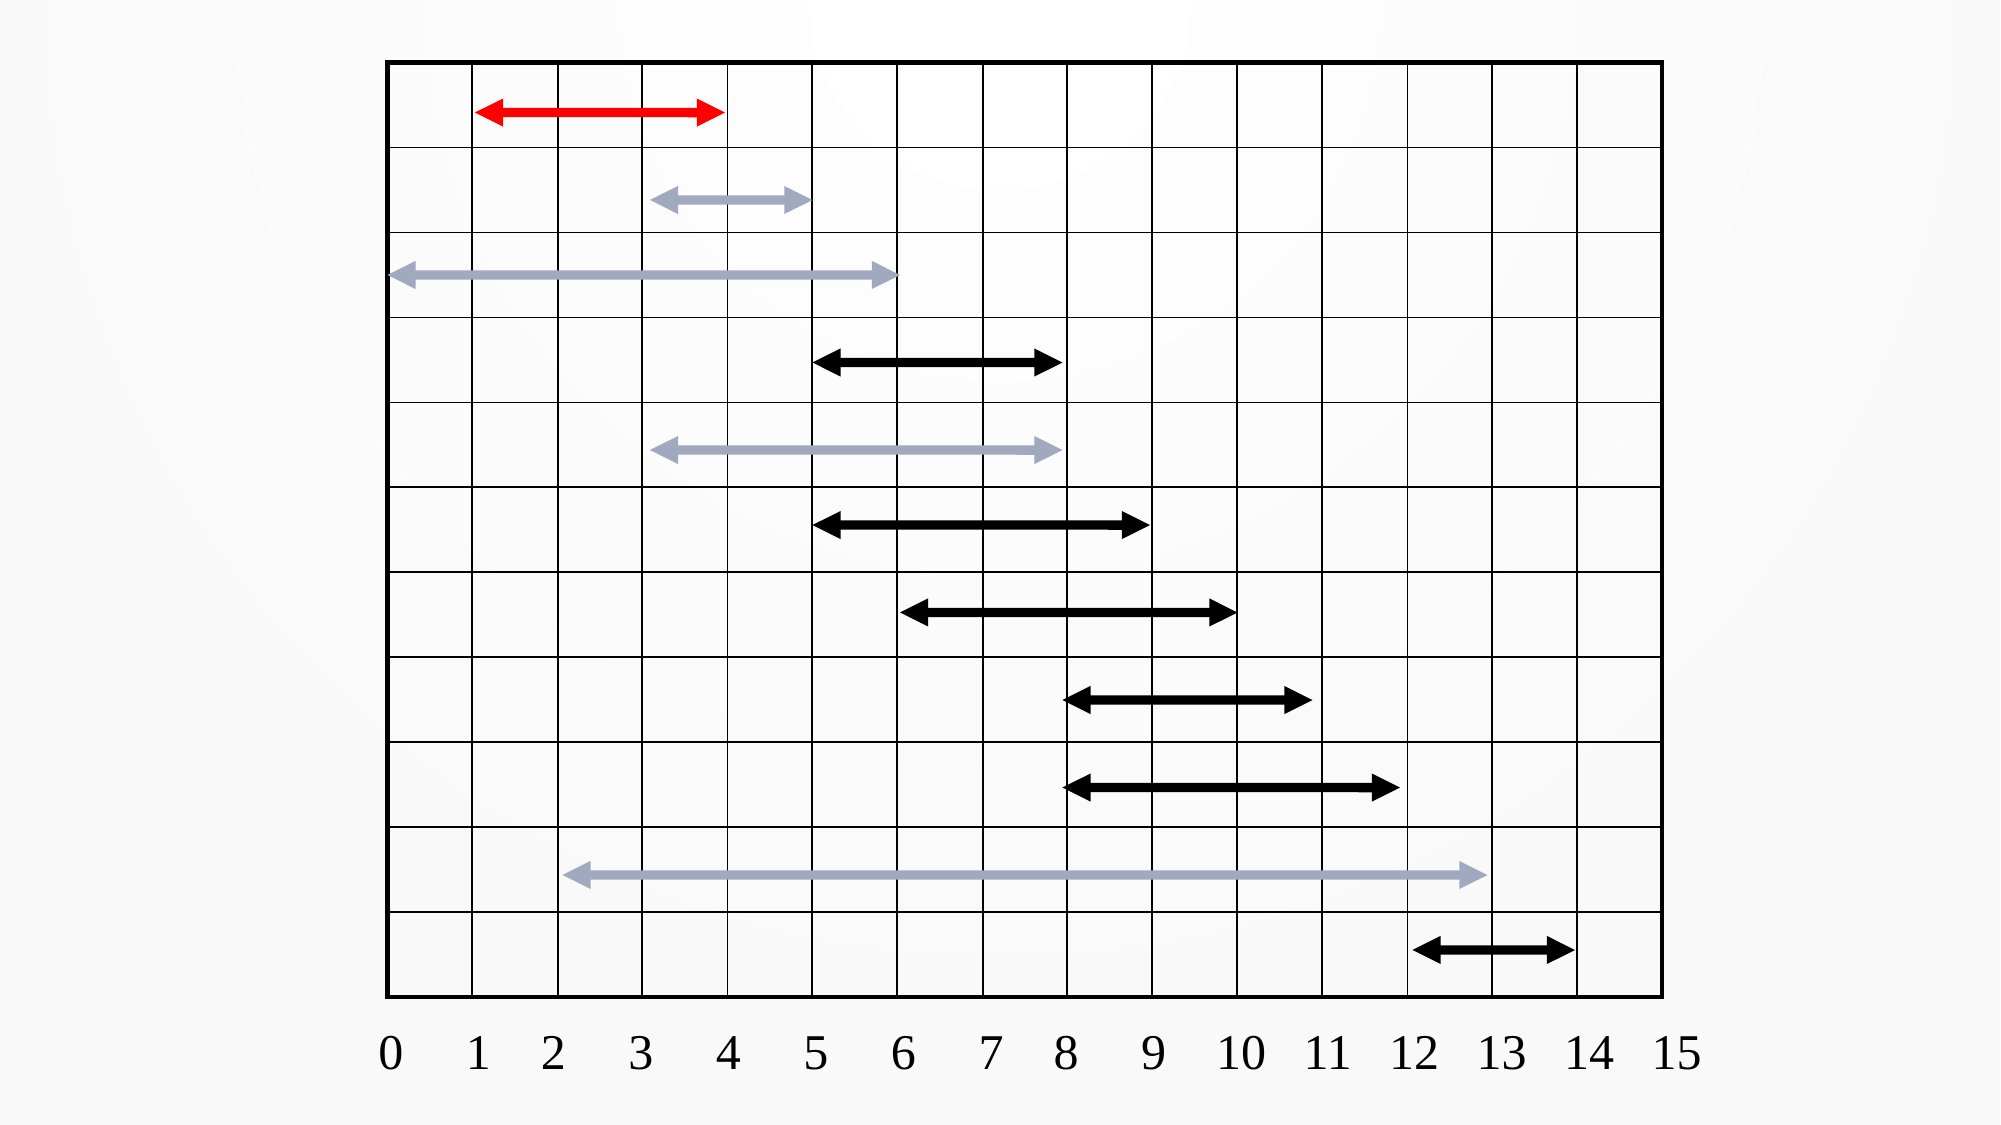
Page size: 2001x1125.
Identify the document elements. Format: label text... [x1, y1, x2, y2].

text_box 0 1 2 3 4 5 6 7 8 9 10 11 12 13 14 15 [363, 1012, 1717, 1088]
table_cell [473, 233, 557, 274]
table_cell [1493, 148, 1576, 232]
table_cell [1153, 403, 1236, 486]
table_cell [643, 233, 727, 274]
table_cell [1408, 743, 1491, 826]
table_cell [1323, 573, 1407, 656]
table_cell [898, 876, 982, 911]
table_cell [390, 318, 471, 402]
table_cell [390, 276, 471, 317]
table_cell [1408, 573, 1491, 656]
table_cell [1153, 743, 1236, 787]
table_cell [984, 876, 1066, 911]
table_cell [984, 828, 1066, 874]
table_cell [473, 276, 557, 317]
table_cell [473, 828, 557, 911]
table_cell [1238, 233, 1321, 317]
table_cell [1238, 403, 1321, 486]
table_cell [473, 148, 557, 232]
table_cell [728, 148, 811, 199]
table_cell [1068, 613, 1151, 656]
table_header [1068, 65, 1151, 147]
table_cell [1578, 658, 1660, 741]
table_cell [813, 573, 896, 656]
table_cell [898, 658, 982, 741]
table_cell [559, 913, 641, 995]
table_cell [559, 828, 641, 911]
table_cell [728, 201, 811, 232]
table_cell [898, 148, 982, 232]
table_cell [643, 488, 727, 571]
table_cell [1493, 233, 1576, 317]
table_cell [559, 573, 641, 656]
table_cell [813, 403, 896, 449]
text_box [387, 268, 901, 282]
table_cell [728, 573, 811, 656]
table_cell [390, 743, 471, 826]
table_cell [643, 573, 727, 656]
table_cell [643, 148, 727, 232]
table_cell [984, 403, 1066, 486]
table_cell [1578, 318, 1660, 402]
table_cell [643, 318, 727, 402]
table_cell [813, 828, 896, 874]
table_cell [898, 318, 982, 362]
table_cell [728, 276, 811, 317]
table_cell [1323, 318, 1407, 402]
text_box [812, 518, 1150, 532]
table_cell [1153, 788, 1236, 826]
table_cell [1238, 876, 1321, 911]
table_cell [559, 276, 641, 317]
table_cell [813, 488, 896, 524]
table_cell [1493, 488, 1576, 571]
table_header [643, 65, 727, 147]
table_cell [1323, 913, 1407, 995]
table_cell [1068, 658, 1151, 699]
table_cell [813, 913, 896, 995]
table_cell [1408, 403, 1491, 486]
text_box [562, 868, 1488, 882]
table_cell [473, 573, 557, 656]
table_cell [1408, 913, 1491, 995]
table_cell [1493, 913, 1576, 950]
table_cell [1153, 613, 1236, 656]
table_cell [1153, 701, 1236, 741]
text_box [1062, 781, 1400, 794]
table_cell [1068, 828, 1151, 874]
table_cell [728, 318, 811, 402]
table_cell [1408, 488, 1491, 571]
table_cell [728, 743, 811, 826]
table_cell [984, 743, 1066, 826]
table_header [1238, 65, 1321, 147]
table_cell [898, 488, 982, 524]
table_header [1408, 65, 1491, 147]
table_cell [390, 828, 471, 911]
table_cell [1068, 318, 1151, 402]
table_cell [728, 658, 811, 741]
table_cell [1068, 148, 1151, 232]
table_cell [1578, 828, 1660, 911]
table_cell [728, 876, 811, 911]
table_cell [559, 403, 641, 486]
table_cell [1323, 743, 1407, 826]
table_cell [728, 233, 811, 274]
table_cell [643, 913, 727, 995]
table_cell [813, 451, 896, 486]
table_cell [728, 913, 811, 995]
table_cell [898, 233, 982, 317]
table_cell [728, 828, 811, 874]
table_cell [984, 658, 1066, 741]
table_cell [1153, 573, 1236, 612]
table_cell [813, 148, 896, 232]
table_cell [813, 526, 896, 571]
table_cell [1493, 828, 1576, 911]
table_cell [898, 403, 982, 449]
table_cell [898, 913, 982, 995]
table_cell [1578, 233, 1660, 317]
table_header [390, 65, 471, 147]
table_cell [1068, 233, 1151, 317]
table_cell [1493, 318, 1576, 402]
table_cell [1238, 658, 1321, 741]
table_cell [898, 573, 982, 656]
table_cell [984, 148, 1066, 232]
table_header [1323, 65, 1407, 147]
table_cell [559, 488, 641, 571]
table_cell [473, 488, 557, 571]
table_cell [390, 488, 471, 571]
table_cell [1068, 403, 1151, 486]
table_cell [643, 658, 727, 741]
table_cell [898, 828, 982, 874]
table_cell [1153, 828, 1236, 874]
table_cell [1323, 828, 1407, 874]
table_cell [813, 363, 896, 402]
table_cell [813, 658, 896, 741]
table_cell [390, 233, 471, 274]
table_header [813, 65, 896, 147]
table_cell [1068, 788, 1151, 826]
table_cell [1238, 913, 1321, 995]
table_cell [1578, 913, 1660, 995]
table_cell [473, 318, 557, 402]
table_cell [1408, 828, 1491, 911]
table_cell [1323, 658, 1407, 741]
table_cell [1153, 318, 1236, 402]
table_cell [728, 488, 811, 571]
table_cell [390, 148, 471, 232]
table_cell [813, 233, 896, 274]
text_box [900, 606, 1238, 619]
table_cell [898, 743, 982, 826]
text_box [1062, 693, 1313, 707]
table_cell [1408, 148, 1491, 232]
table_cell [1068, 743, 1151, 787]
table_cell [1493, 403, 1576, 486]
table_cell [1238, 743, 1321, 787]
table_cell [1493, 743, 1576, 826]
table_cell [1238, 828, 1321, 874]
table_cell [898, 363, 982, 402]
table_cell [1323, 876, 1407, 911]
table_cell [643, 403, 727, 486]
table_cell [898, 526, 982, 571]
table_cell [728, 451, 811, 486]
table_header [898, 65, 982, 147]
table_header [728, 65, 811, 147]
table_cell [1408, 658, 1491, 741]
table_cell [559, 233, 641, 274]
table_cell [1068, 701, 1151, 741]
table_cell [643, 876, 727, 911]
table_cell [984, 233, 1066, 317]
table_cell [1493, 951, 1576, 995]
table_cell [1153, 233, 1236, 317]
table_cell [643, 743, 727, 826]
table_cell [984, 526, 1066, 571]
table_cell [1153, 876, 1236, 911]
table_header [559, 113, 641, 147]
text_box [649, 443, 1063, 457]
table_cell [1323, 233, 1407, 317]
table_cell [813, 276, 896, 317]
table_cell [1493, 658, 1576, 741]
table_cell [1238, 148, 1321, 232]
table_cell [984, 488, 1066, 524]
table_cell [473, 403, 557, 486]
table_cell [813, 876, 896, 911]
table_cell [1408, 233, 1491, 317]
table_cell [1068, 913, 1151, 995]
table_cell [1578, 573, 1660, 656]
table_cell [390, 913, 471, 995]
table_cell [728, 403, 811, 449]
table_cell [559, 148, 641, 232]
table_cell [1323, 488, 1407, 571]
table_cell [1578, 743, 1660, 826]
table_header [984, 65, 1066, 147]
table_cell [643, 828, 727, 874]
table_cell [1238, 318, 1321, 402]
text_box [1412, 943, 1576, 957]
table_cell [559, 658, 641, 741]
table_cell [390, 403, 471, 486]
table_cell [390, 658, 471, 741]
table_cell [473, 913, 557, 995]
table_cell [1238, 788, 1321, 826]
table_cell [473, 658, 557, 741]
table_header [1578, 65, 1660, 147]
table_header [559, 65, 641, 112]
table_cell [1238, 573, 1321, 656]
table_cell [1238, 488, 1321, 571]
table_cell [1493, 573, 1576, 656]
table_cell [1153, 913, 1236, 995]
table_cell [1068, 876, 1151, 911]
table_cell [813, 743, 896, 826]
table_header [1153, 65, 1236, 147]
table_cell [1153, 488, 1236, 571]
table_cell [1323, 403, 1407, 486]
table_cell [1068, 488, 1151, 571]
text_box [812, 356, 1063, 369]
table_cell [984, 318, 1066, 402]
table_cell [390, 573, 471, 656]
table_cell [1153, 658, 1236, 699]
table_cell [813, 318, 896, 362]
table_cell [1578, 488, 1660, 571]
table_cell [1153, 148, 1236, 232]
table_cell [1408, 318, 1491, 402]
table_cell [898, 451, 982, 486]
table_cell [984, 913, 1066, 995]
table_cell [984, 613, 1066, 656]
table_cell [559, 743, 641, 826]
table_cell [1323, 148, 1407, 232]
table_cell [984, 573, 1066, 612]
text_box [474, 106, 725, 119]
table_header [1493, 65, 1576, 147]
table_cell [559, 318, 641, 402]
table_cell [1578, 148, 1660, 232]
table_header [473, 65, 557, 147]
table_cell [643, 276, 727, 317]
text_box [649, 193, 813, 207]
table_cell [473, 743, 557, 826]
table_cell [1578, 403, 1660, 486]
table_cell [1068, 573, 1151, 612]
